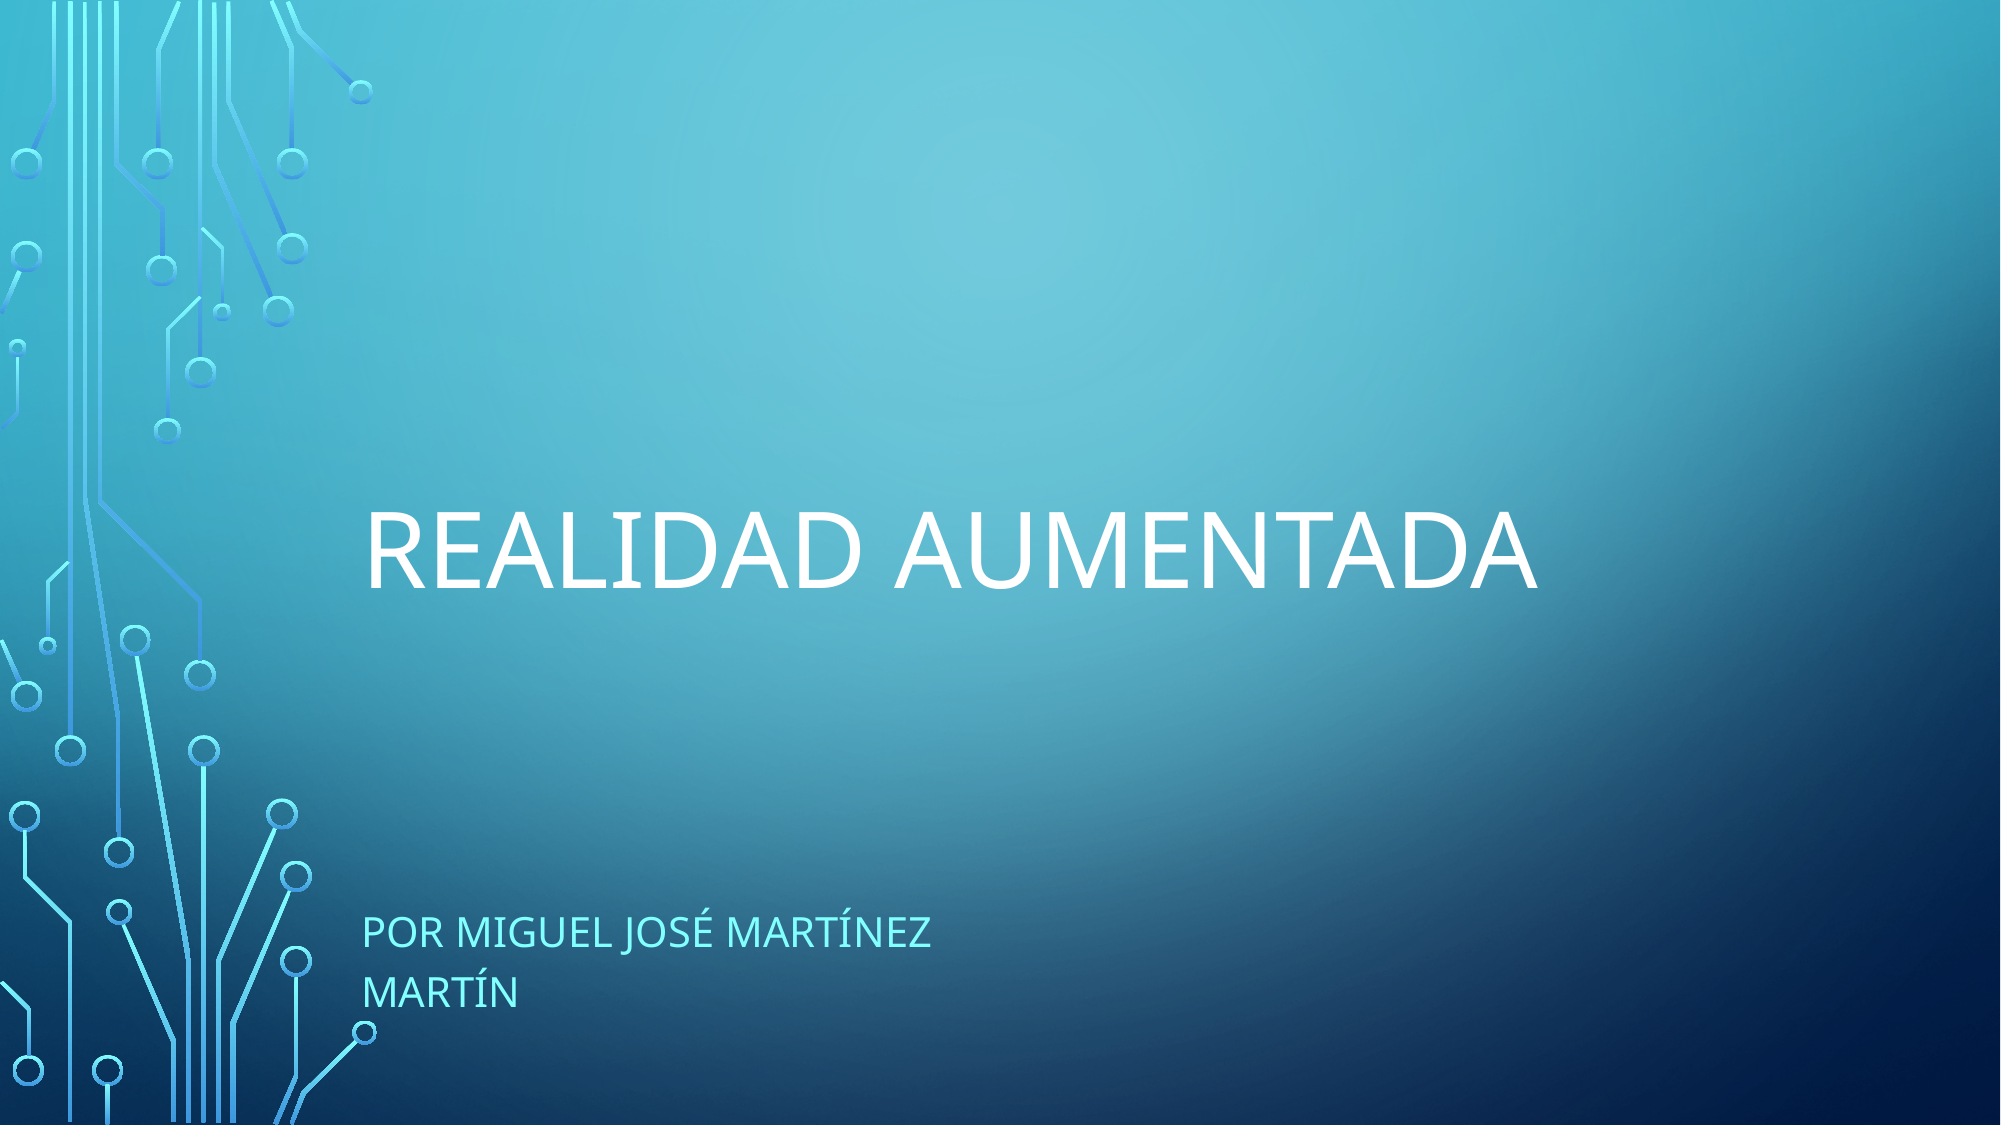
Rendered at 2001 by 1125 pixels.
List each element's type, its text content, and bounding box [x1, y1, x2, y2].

subtitle Por MIGUEL JOSÉ MARTÍNEZ MARTÍN [346, 888, 1059, 975]
title Realidad Aumentada [346, 405, 1625, 619]
